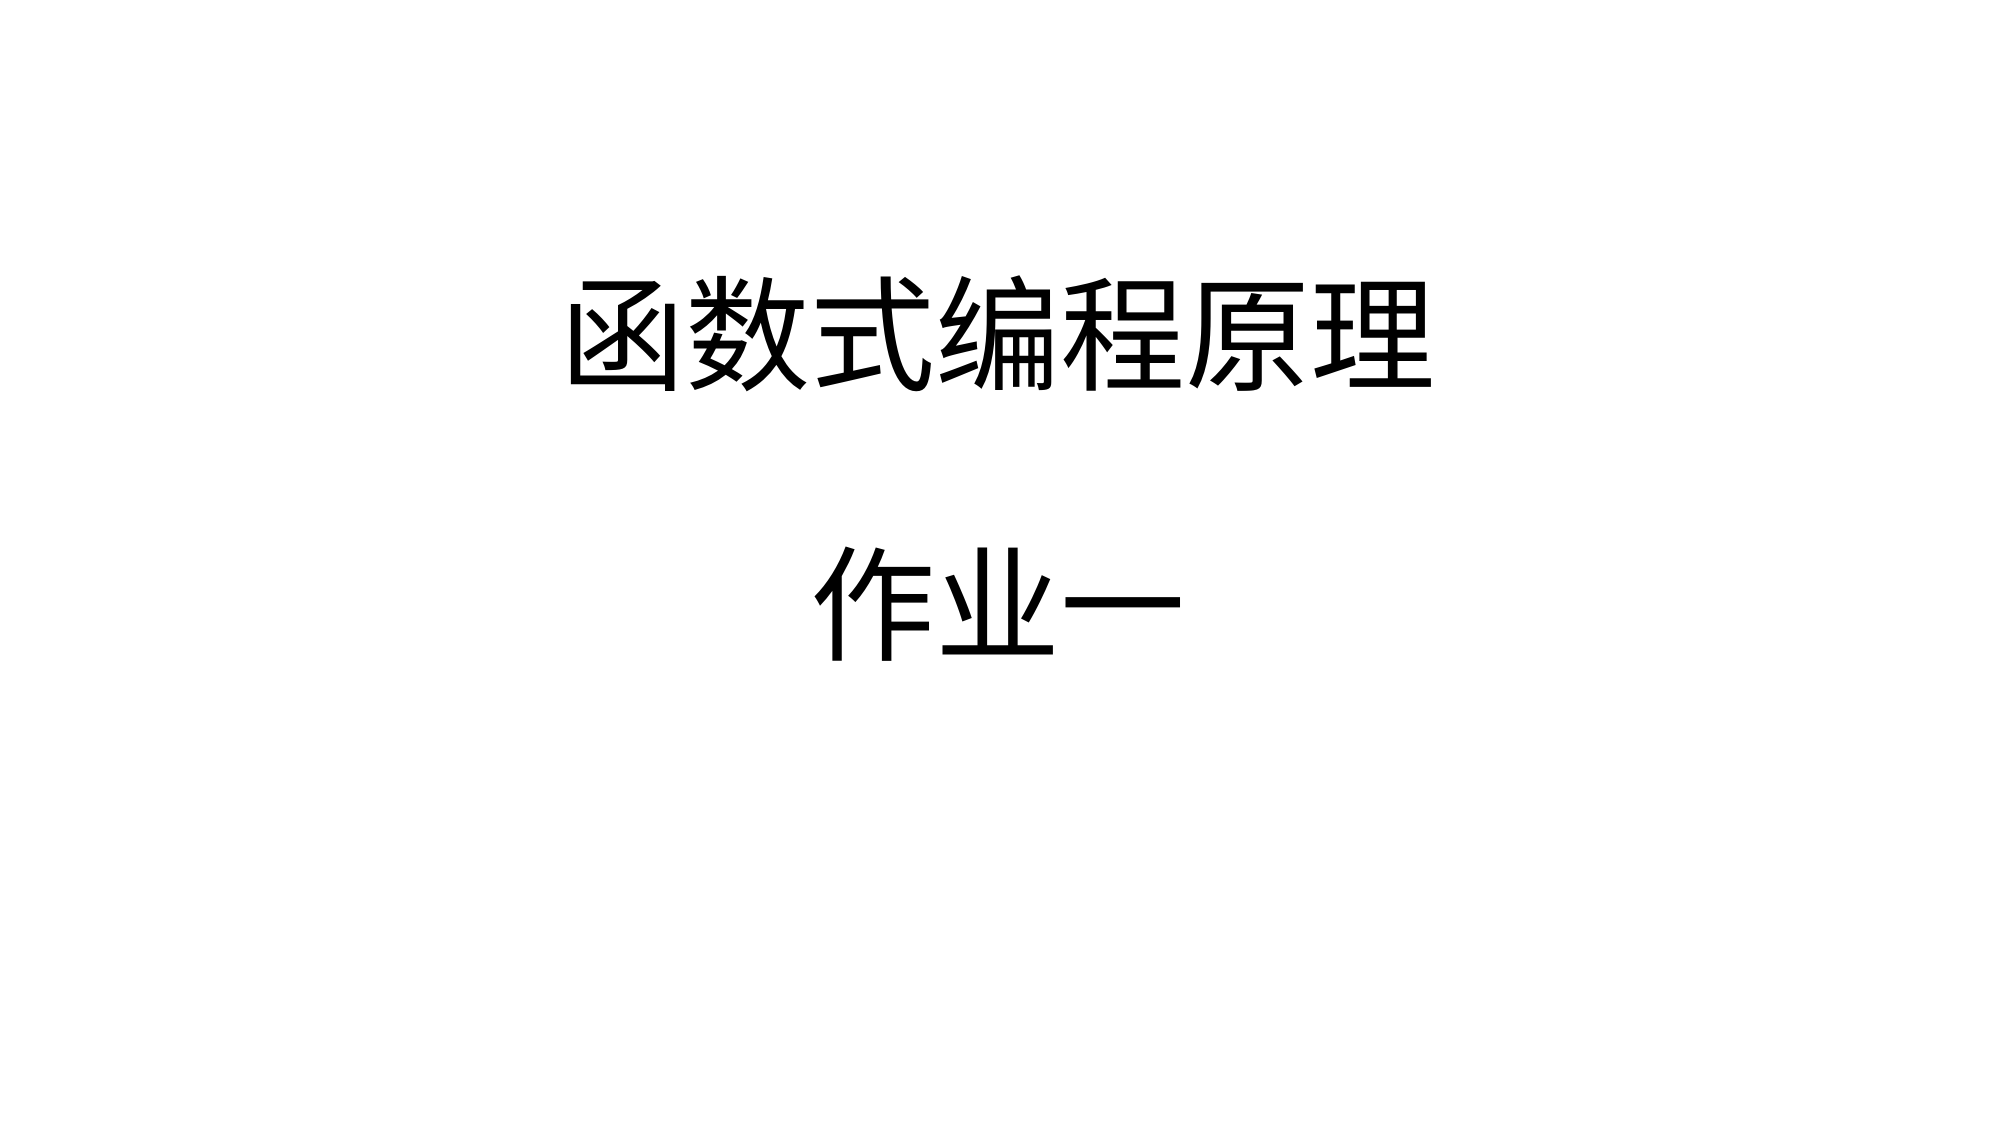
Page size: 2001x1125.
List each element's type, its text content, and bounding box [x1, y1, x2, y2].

title 函数式编程原理 作业一 [247, 294, 1748, 687]
